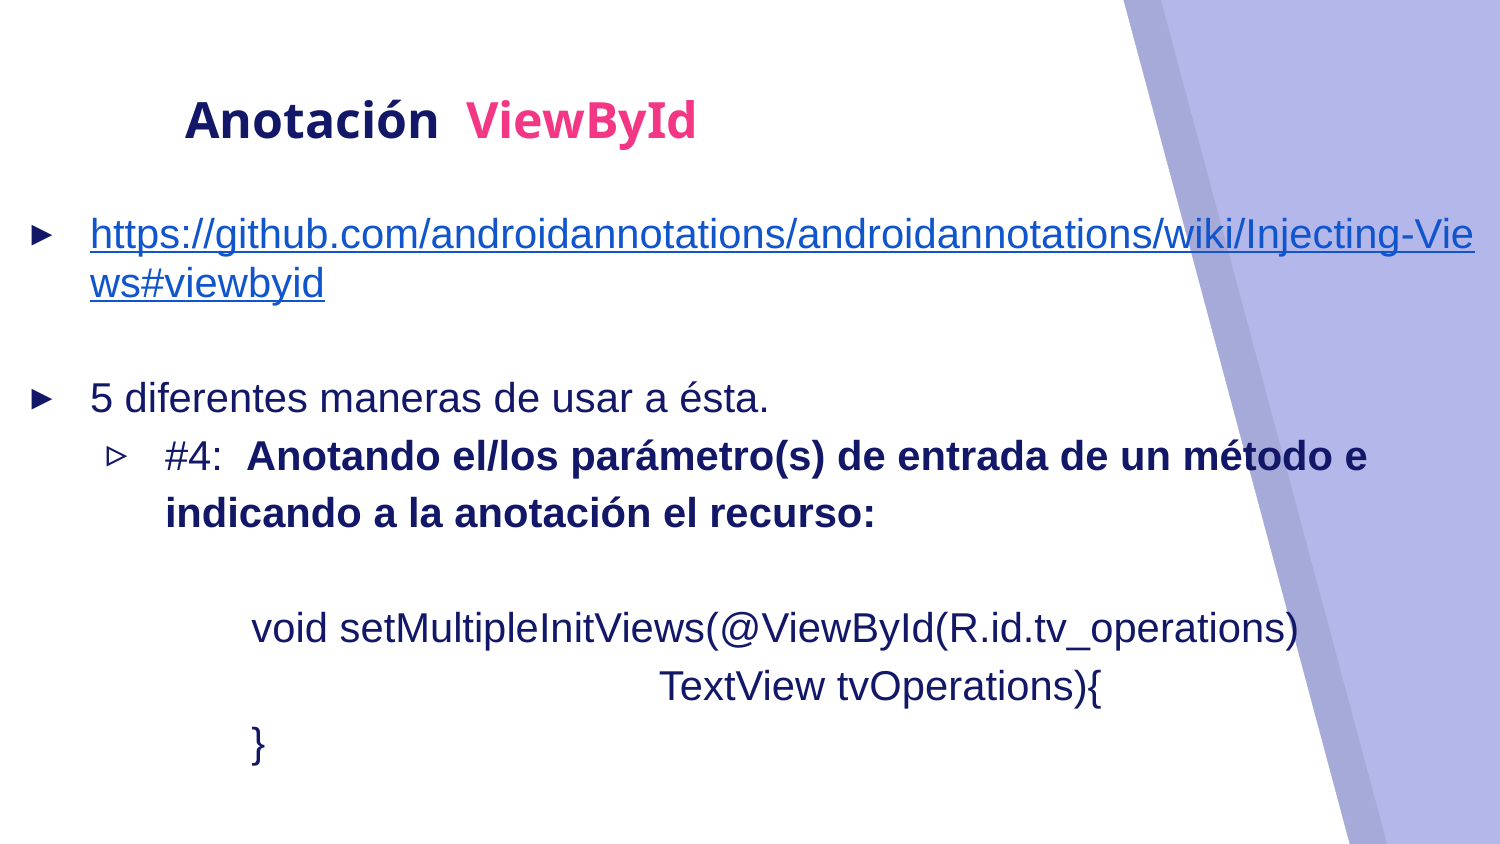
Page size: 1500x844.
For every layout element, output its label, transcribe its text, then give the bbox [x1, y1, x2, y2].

title Anotación ViewById [170, 83, 1044, 164]
list https://github.com/androidannotations/androidannotations/wiki/Injecting-Views#viewbyid 5 diferentes maneras de usar a ésta. #4: Anotando el/los parámetro(s) de entrada de un método e indicando a la anotación el recurso: void setMultipleInitViews(@ViewById(R.id.tv_operations) TextView tvOperations){ } [0, 184, 1500, 760]
